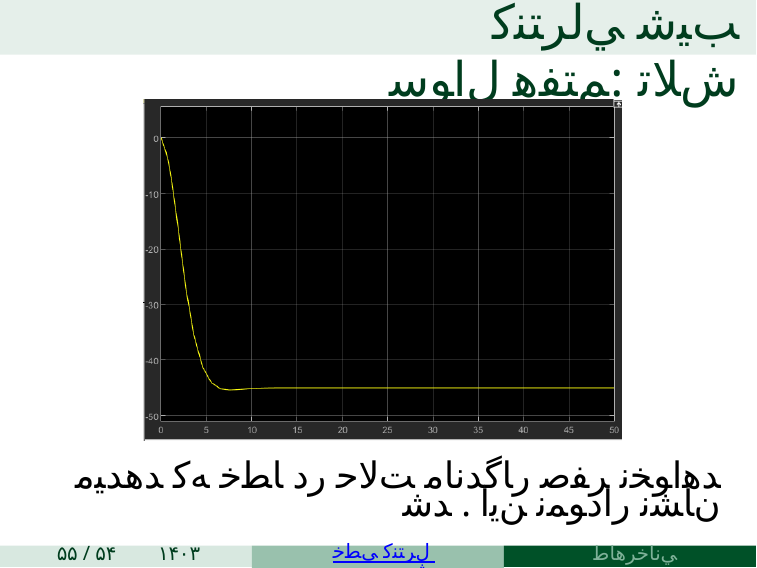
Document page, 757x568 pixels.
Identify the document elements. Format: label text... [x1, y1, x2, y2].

text_box [0, 545, 10, 567]
text_box [678, 545, 756, 567]
text_box [503, 545, 581, 567]
text_box ۵۵ / ۵۴ ۱۴۰۳ ﻦﻤﻬﺑ ۱۶ [10, 538, 201, 568]
text_box [201, 545, 251, 567]
picture [142, 98, 622, 441]
text_box ﻲﻄﺧ ﻝﺮﺘﻨﻛ ﻩﮊﻭﺮﭘ [251, 545, 504, 568]
title ﺐﻴﺷ ﻲﻟﺮﺘﻨﻛ ﺵﻼﺗ :ﻢﺘﻔﻫ ﻝﺍﻮﺳ [235, 0, 741, 107]
text_box ﺪﻫﺍﻮﺨﻧ ﺮﻔﺻ ﺭﺎﮔﺪﻧﺎﻣ ﺖﻟﺎﺣ ﺭﺩ ﺎﻄﺧ ﻪﻛ ﺪﻫﺪﻴﻣ ﻥﺎﺸﻧ ﺭﺍﺩﻮﻤﻧ ﻦﻳﺍ . ﺪﺷ [39, 448, 722, 522]
text_box ﻲﻧﺎﺧﺮﻫﺎﻃ ﺪﺑﺭﺎﺑ [581, 538, 678, 568]
